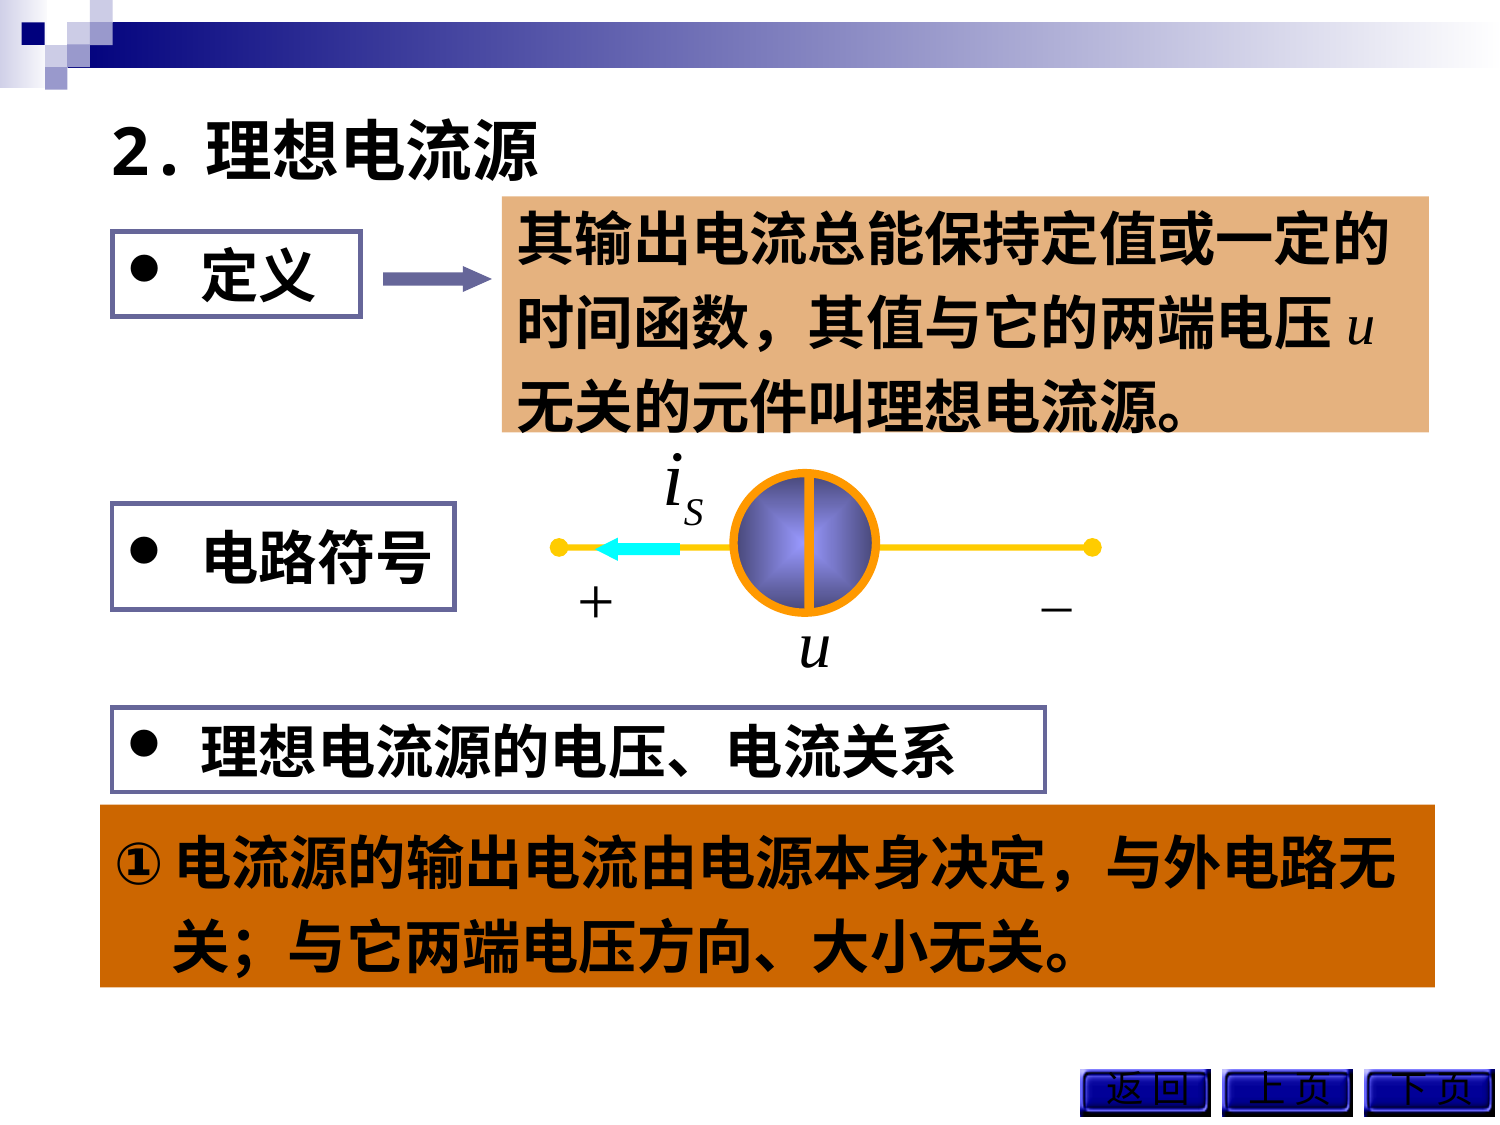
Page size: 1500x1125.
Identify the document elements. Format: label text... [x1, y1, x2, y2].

text_box 电流源的输出电流由电源本身决定，与外电路无关；与它两端电压方向、大小无关。 [100, 804, 1435, 988]
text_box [1080, 1056, 1211, 1118]
text_box [383, 267, 491, 291]
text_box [1222, 1057, 1353, 1118]
text_box 理想电流源的电压、电流关系 [111, 707, 1046, 793]
text_box 其输出电流总能保持定值或一定的 时间函数，其值与它的两端电压u 无关的元件叫理想电流源。 [501, 196, 1429, 433]
text_box 定义 [112, 231, 361, 317]
text_box 2.理想电流源 [88, 101, 562, 197]
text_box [558, 432, 1093, 689]
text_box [1364, 1057, 1495, 1118]
text_box 电路符号 [111, 503, 455, 610]
